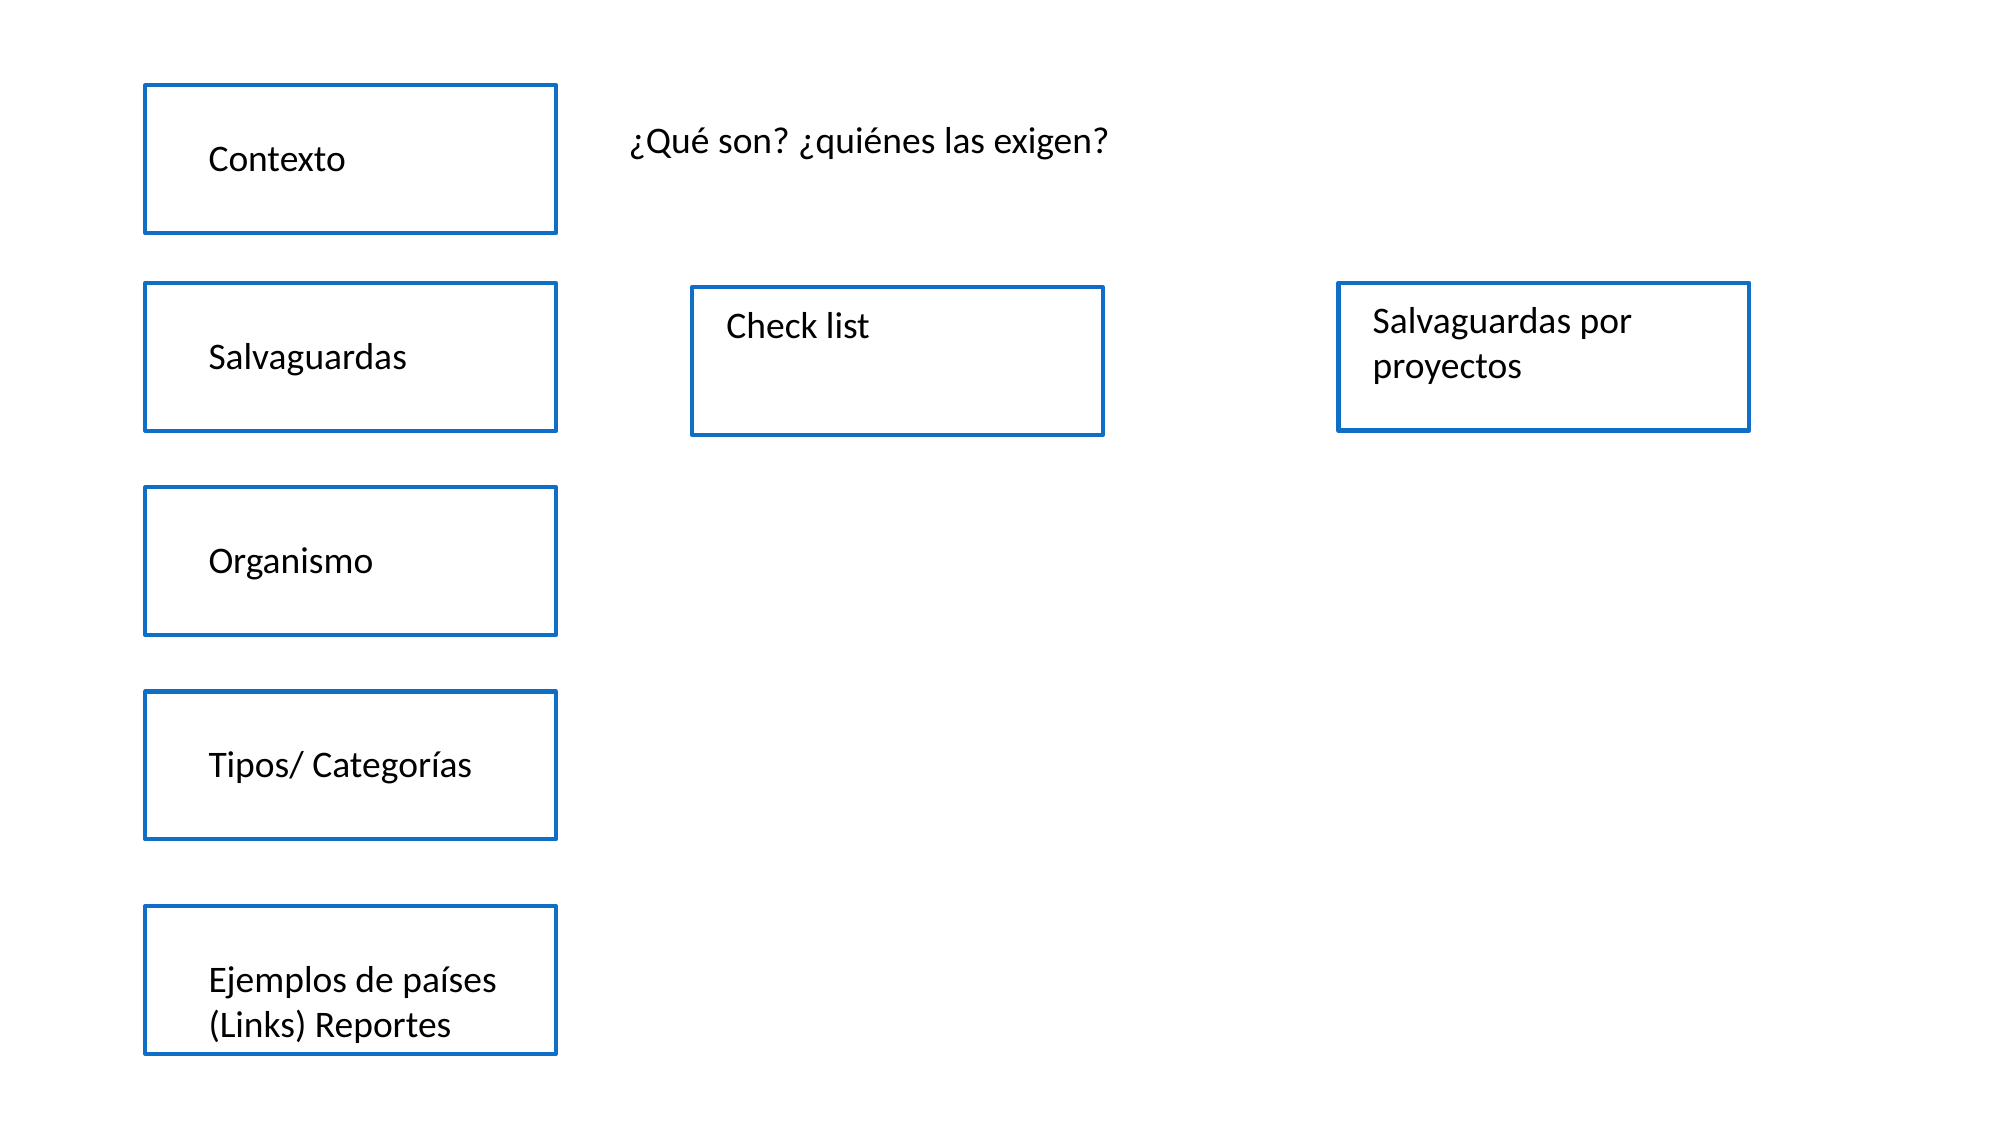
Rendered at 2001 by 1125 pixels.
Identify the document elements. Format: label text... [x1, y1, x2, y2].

text_box Contexto [193, 126, 529, 187]
text_box [143, 904, 558, 1056]
text_box [143, 281, 558, 433]
text_box Check list [711, 293, 1047, 354]
text_box ¿Qué son? ¿quiénes las exigen? [613, 108, 1526, 169]
text_box Organismo [193, 528, 529, 589]
text_box Tipos/ Categorías [193, 732, 529, 793]
text_box Salvaguardas [193, 324, 529, 385]
text_box [690, 285, 1105, 437]
text_box [143, 83, 558, 235]
text_box [1336, 281, 1751, 433]
text_box Salvaguardas por proyectos [1358, 289, 1693, 394]
text_box [143, 485, 558, 637]
text_box [143, 689, 558, 841]
text_box Ejemplos de países (Links) Reportes [193, 947, 529, 1053]
